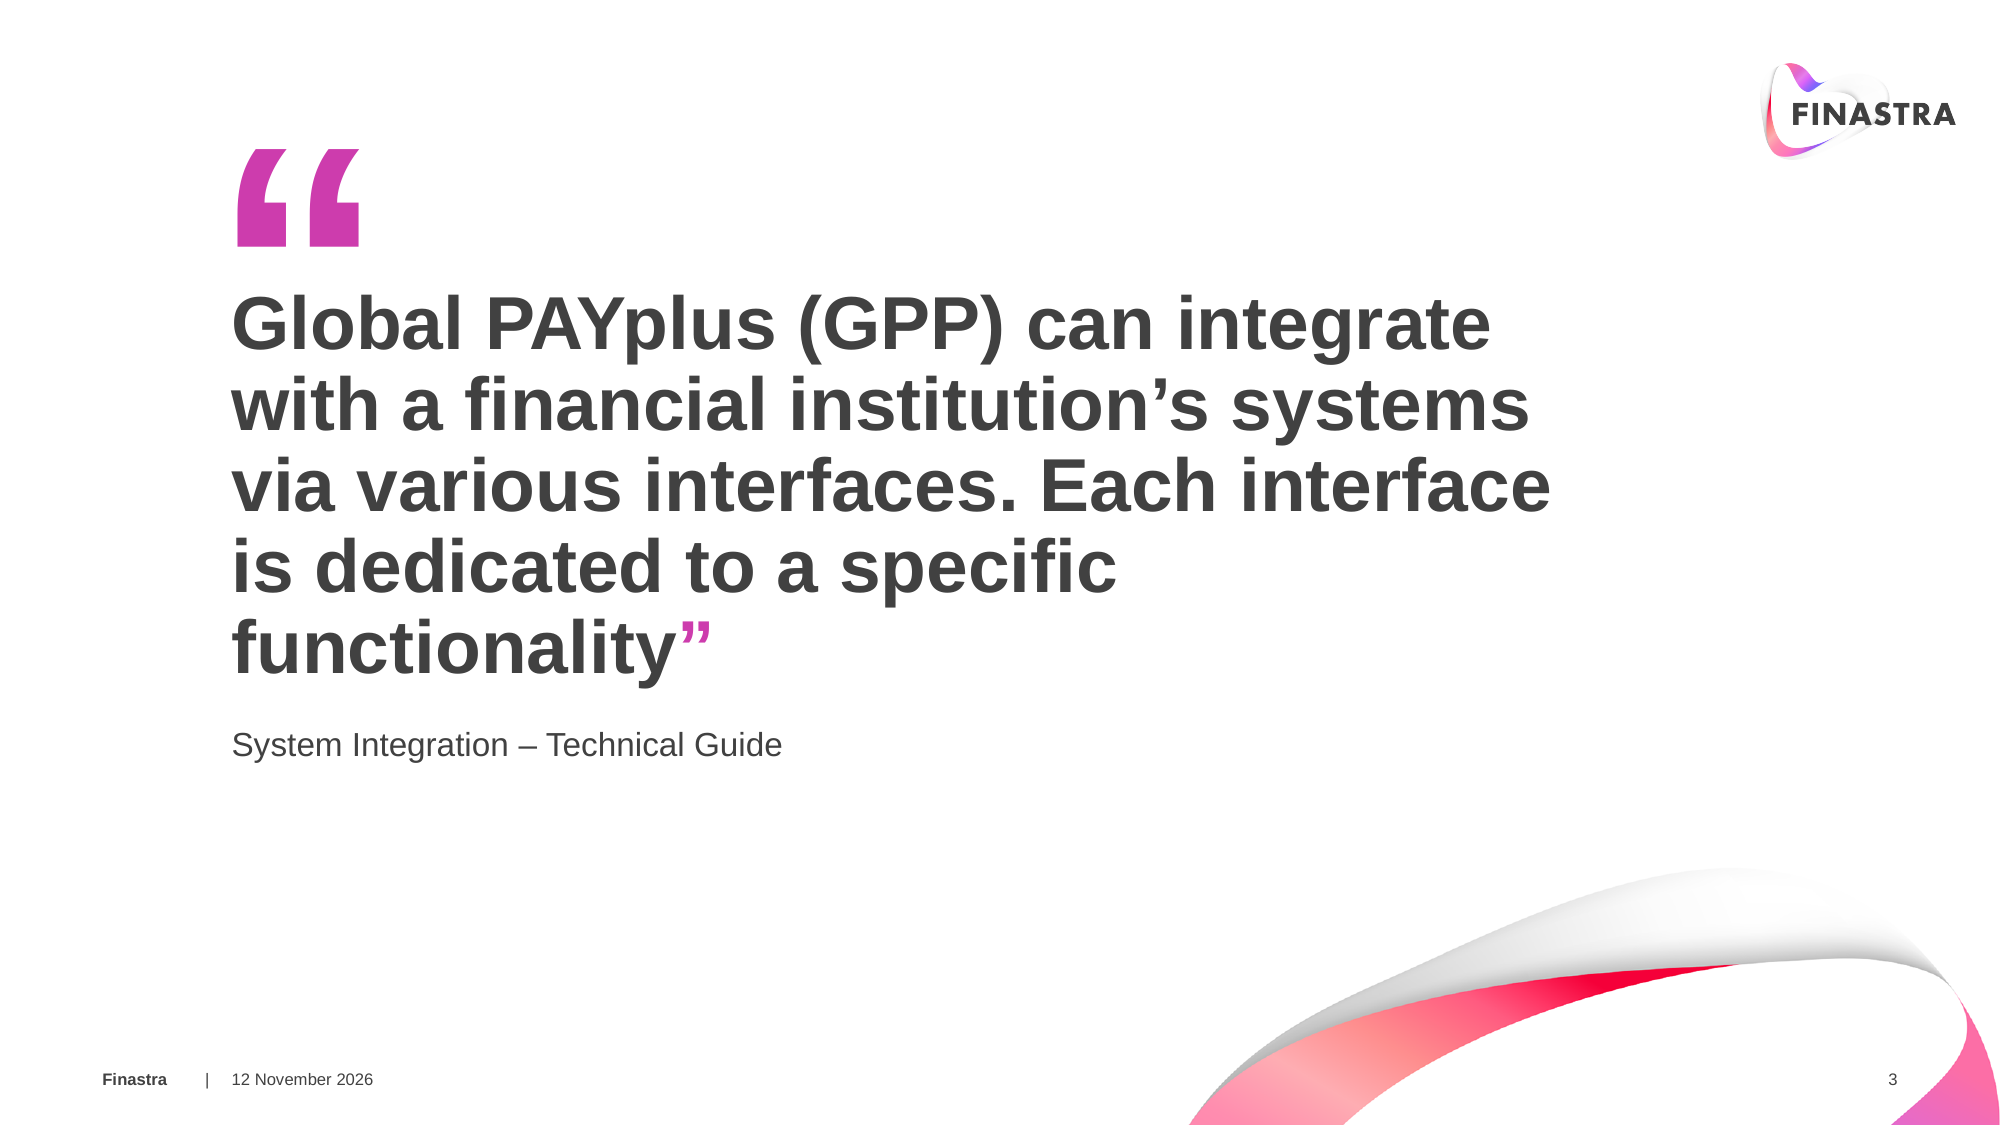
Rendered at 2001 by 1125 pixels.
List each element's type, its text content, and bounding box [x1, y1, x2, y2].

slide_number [231, 1048, 462, 1109]
picture [1188, 867, 2000, 1125]
slide_number 3 [1816, 1048, 1898, 1109]
list “ [213, 88, 398, 233]
list Global PAYplus (GPP) can integrate with a financial institution’s systems via various interfaces. Each interface is dedicated to a specific functionality” System Integration – Technical Guide [231, 285, 1577, 918]
picture [1760, 63, 1956, 160]
